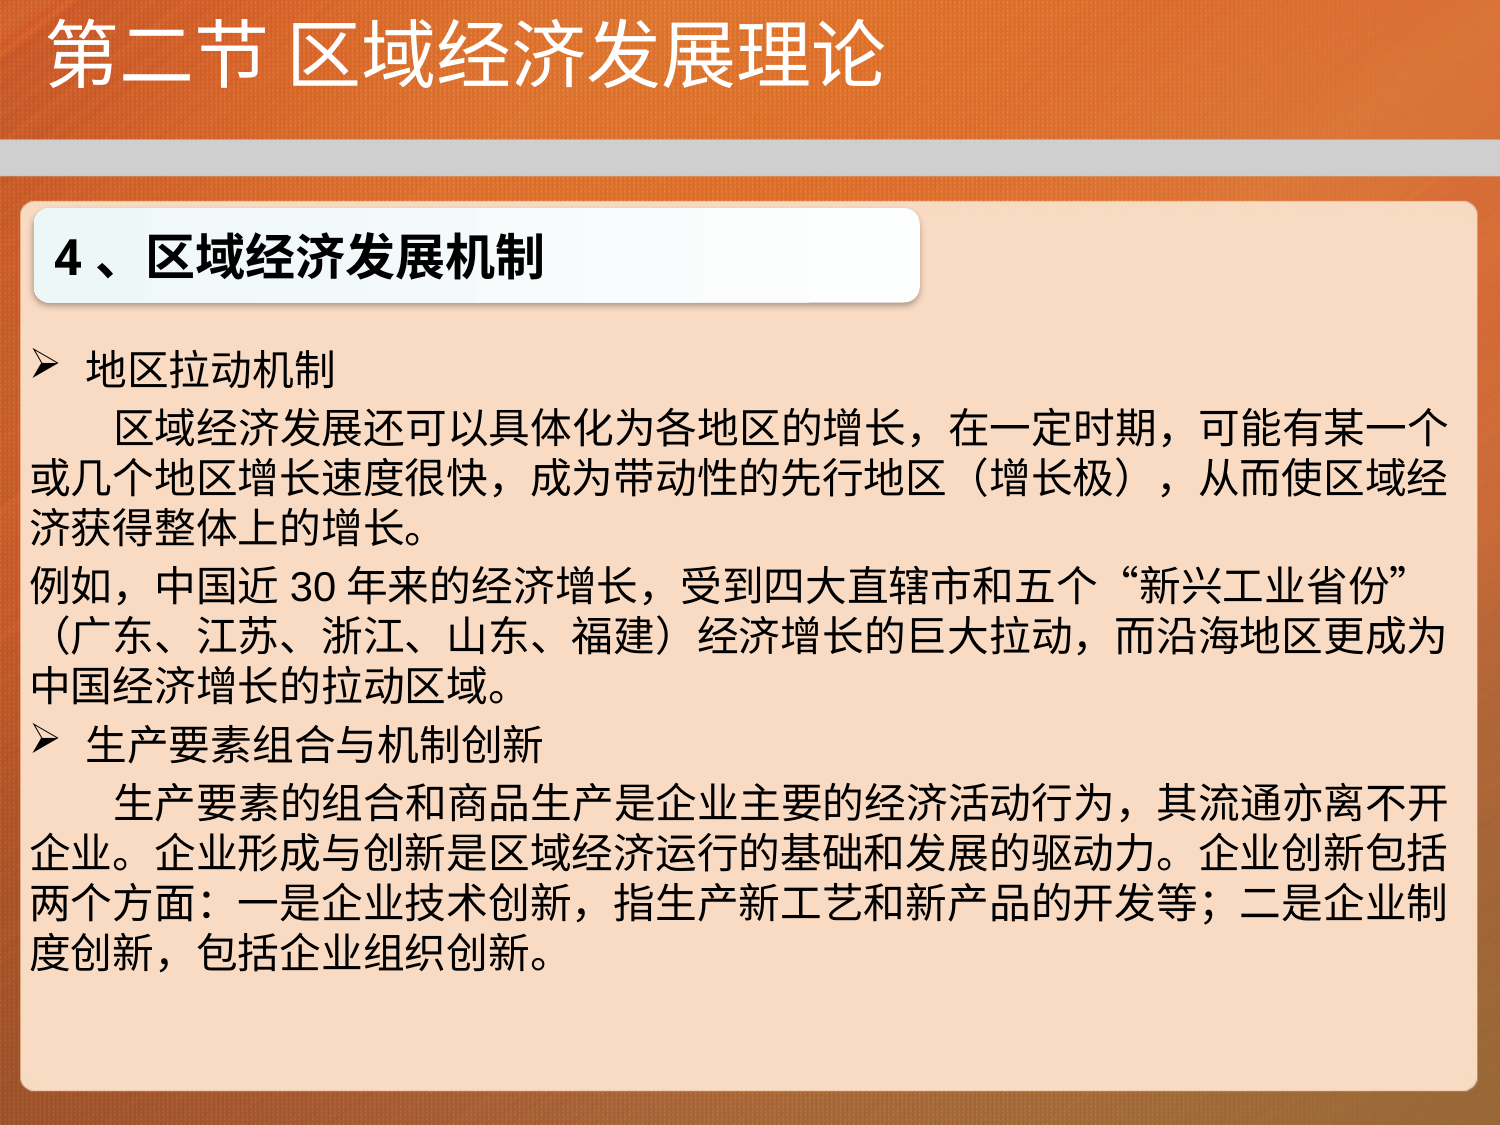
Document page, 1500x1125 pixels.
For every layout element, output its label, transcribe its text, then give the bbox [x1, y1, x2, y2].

list 地区拉动机制 区域经济发展还可以具体化为各地区的增长，在一定时期，可能有某一个或几个地区增长速度很快，成为带动性的先行地区（增长极），从而使区域经济获得整体上的增长。 例如，中国近30年来的经济增长，受到四大直辖市和五个“新兴工业省份”（广东、江苏、浙江、山东、福建）经济增长的巨大拉动，而沿海地区更成为中国经济增长的拉动区域。 生产要素组合与机制创新 生产要素的组合和商品生产是企业主要的经济活动行为，其流通亦离不开企业。企业形成与创新是区域经济运行的基础和发展的驱动力。企业创新包括两个方面：一是企业技术创新，指生产新工艺和新产品的开发等；二是企业制度创新，包括企业组织创新。 [14, 160, 1483, 1094]
picture [0, 0, 1500, 1125]
title 第二节 区域经济发展理论 [29, 0, 1341, 160]
text_box 4、区域经济发展机制 [32, 206, 921, 304]
